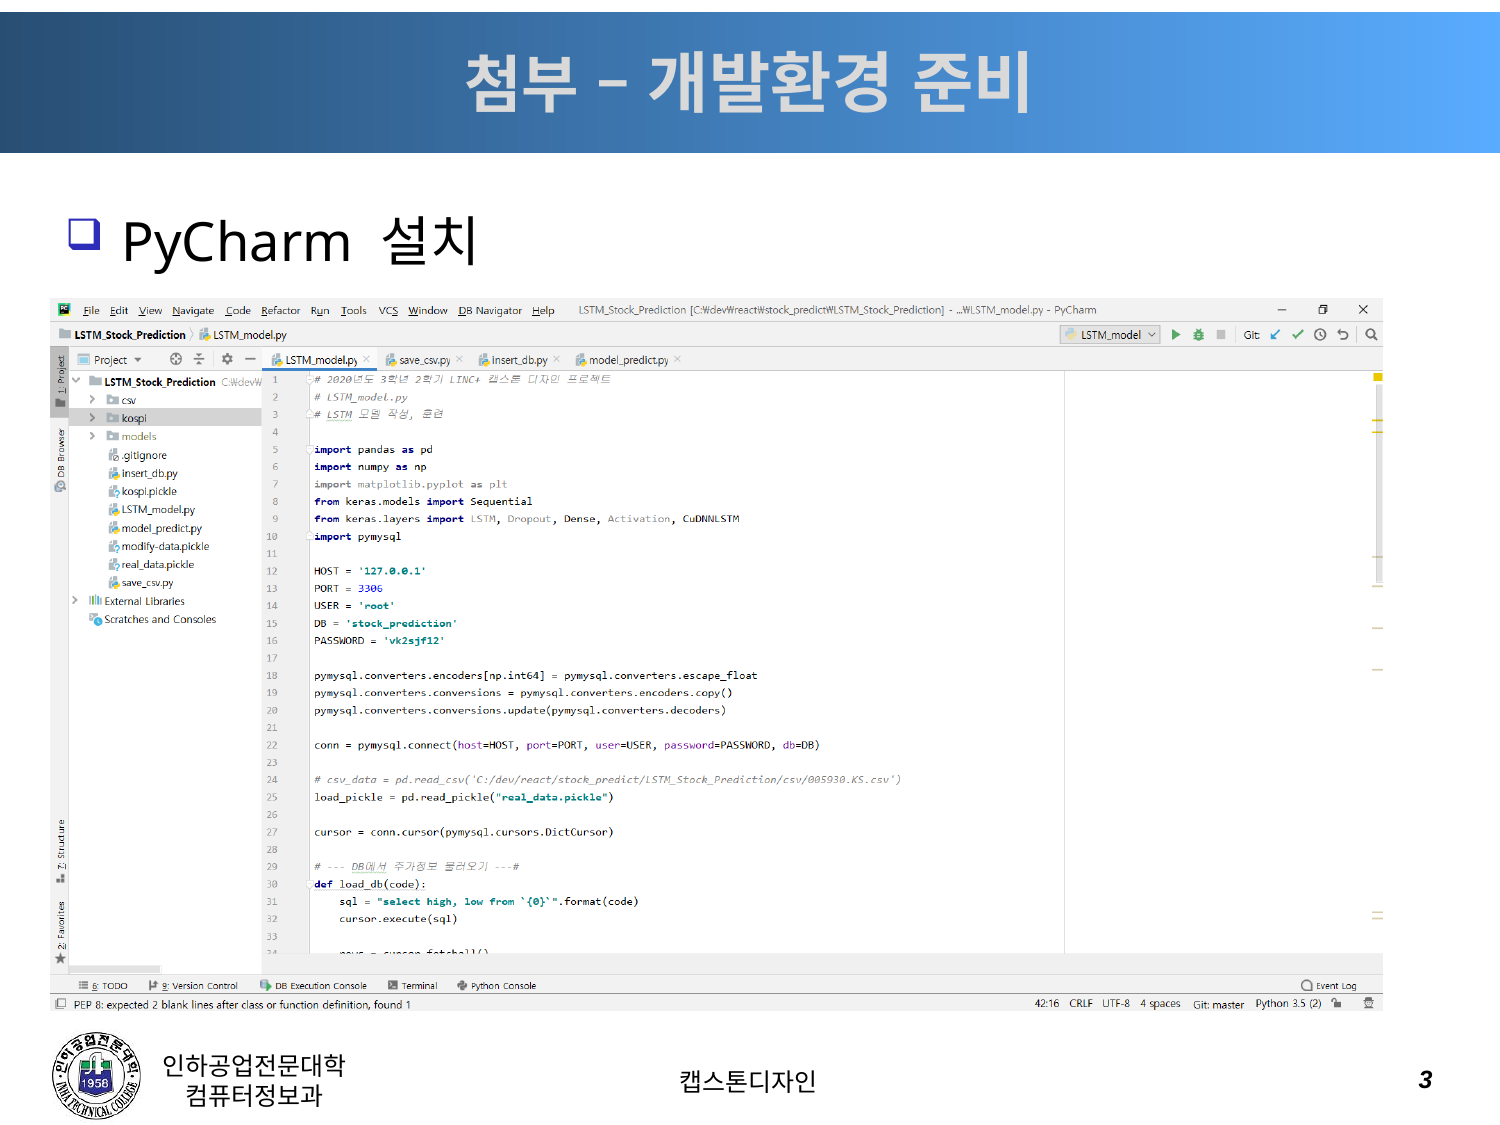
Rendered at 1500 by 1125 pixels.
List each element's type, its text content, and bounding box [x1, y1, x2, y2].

title 첨부 – 개발환경 준비 [49, 24, 1451, 138]
picture [45, 1029, 146, 1125]
list PyCharm 설치 [49, 199, 1451, 1026]
picture [49, 298, 1383, 1011]
